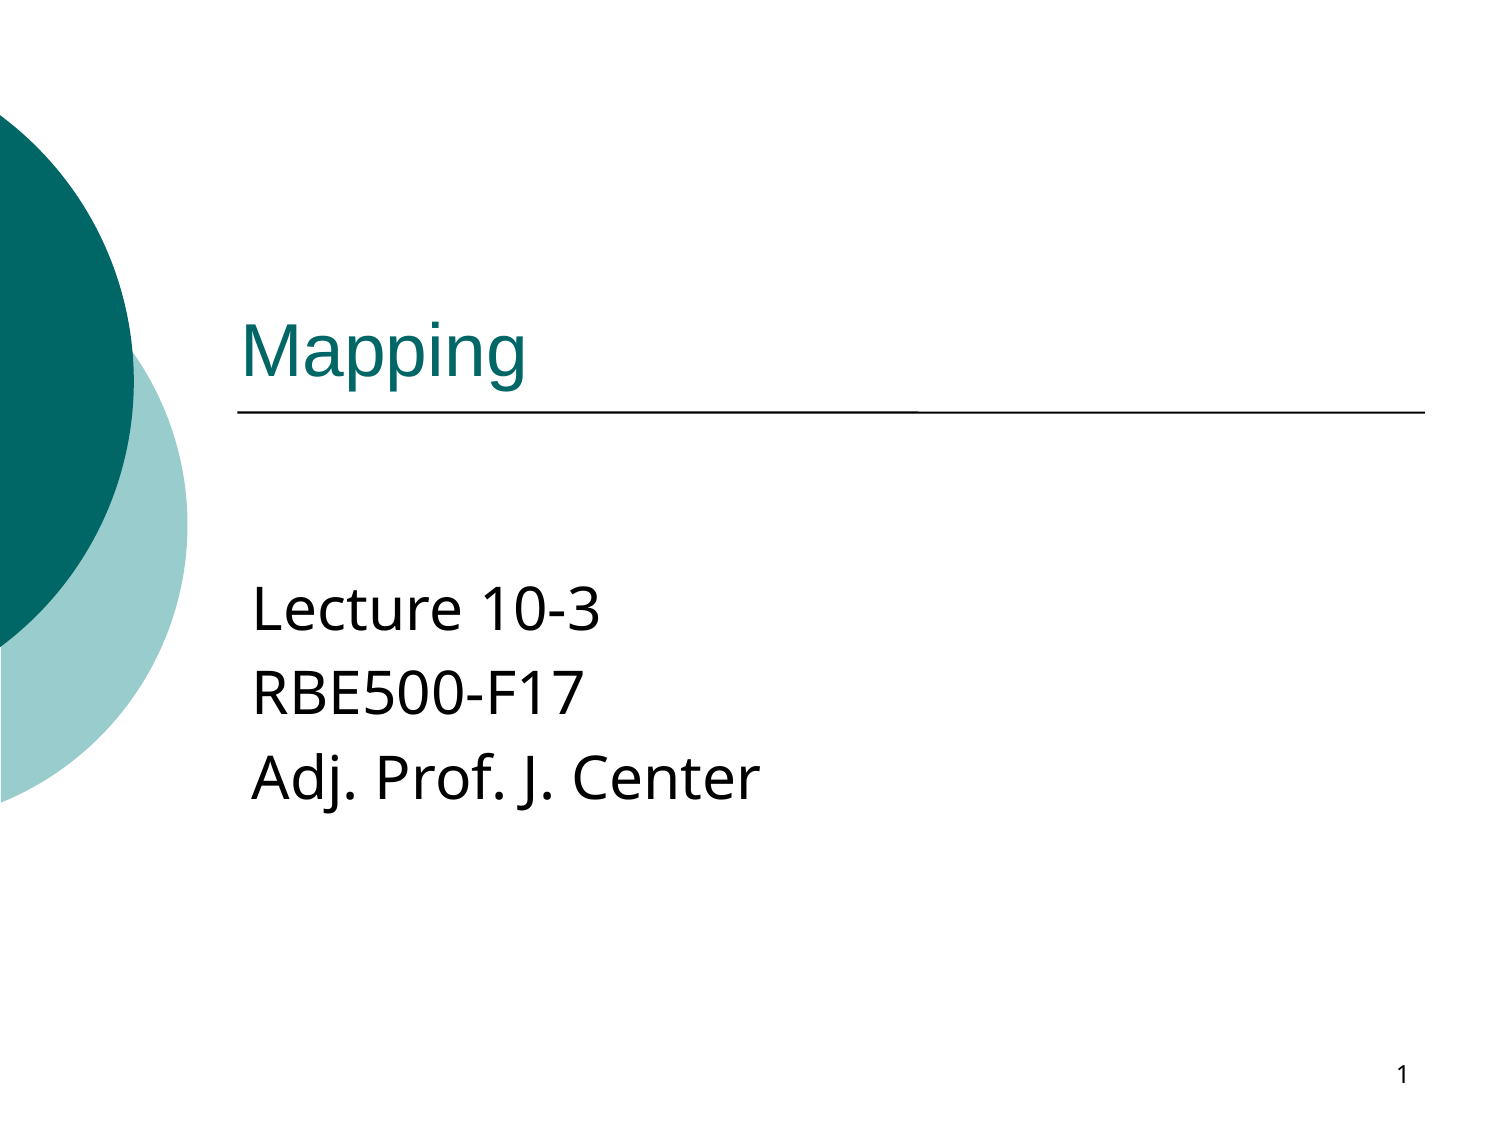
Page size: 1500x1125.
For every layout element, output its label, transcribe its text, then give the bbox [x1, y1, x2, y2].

title Mapping [225, 161, 1425, 399]
subtitle Lecture 10-3 RBE500-F17 Adj. Prof. J. Center [236, 562, 1425, 850]
slide_number 1 [1074, 1024, 1426, 1101]
